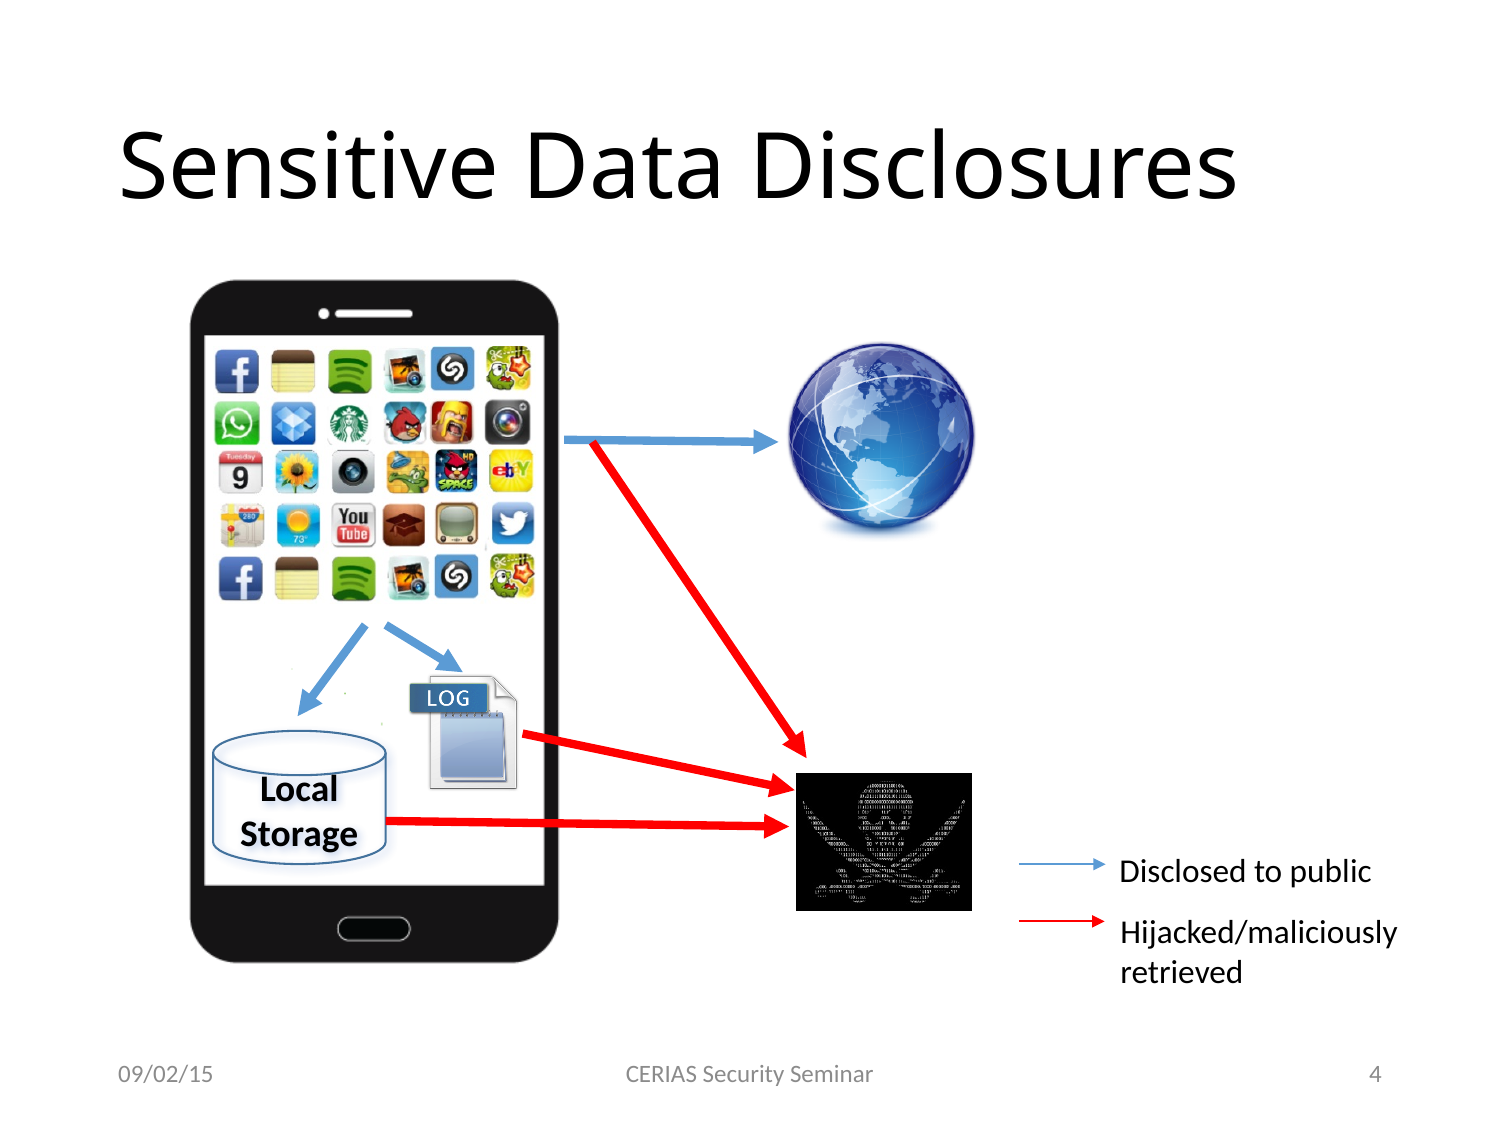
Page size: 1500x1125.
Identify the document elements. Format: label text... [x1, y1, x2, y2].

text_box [385, 820, 790, 827]
slide_number 3 [1059, 1042, 1397, 1103]
picture [796, 773, 972, 911]
title Sensitive Data Disclosures [103, 59, 1397, 278]
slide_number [103, 1042, 441, 1103]
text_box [592, 441, 807, 759]
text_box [522, 733, 795, 791]
picture [778, 341, 979, 542]
text_box Hijacked/maliciously retrieved [1105, 903, 1427, 998]
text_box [297, 624, 366, 717]
footer CERIAS Security Seminar [496, 1042, 1004, 1103]
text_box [385, 624, 463, 673]
text_box Disclosed to public [1104, 841, 1400, 897]
picture [26, 277, 723, 973]
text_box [564, 439, 779, 443]
